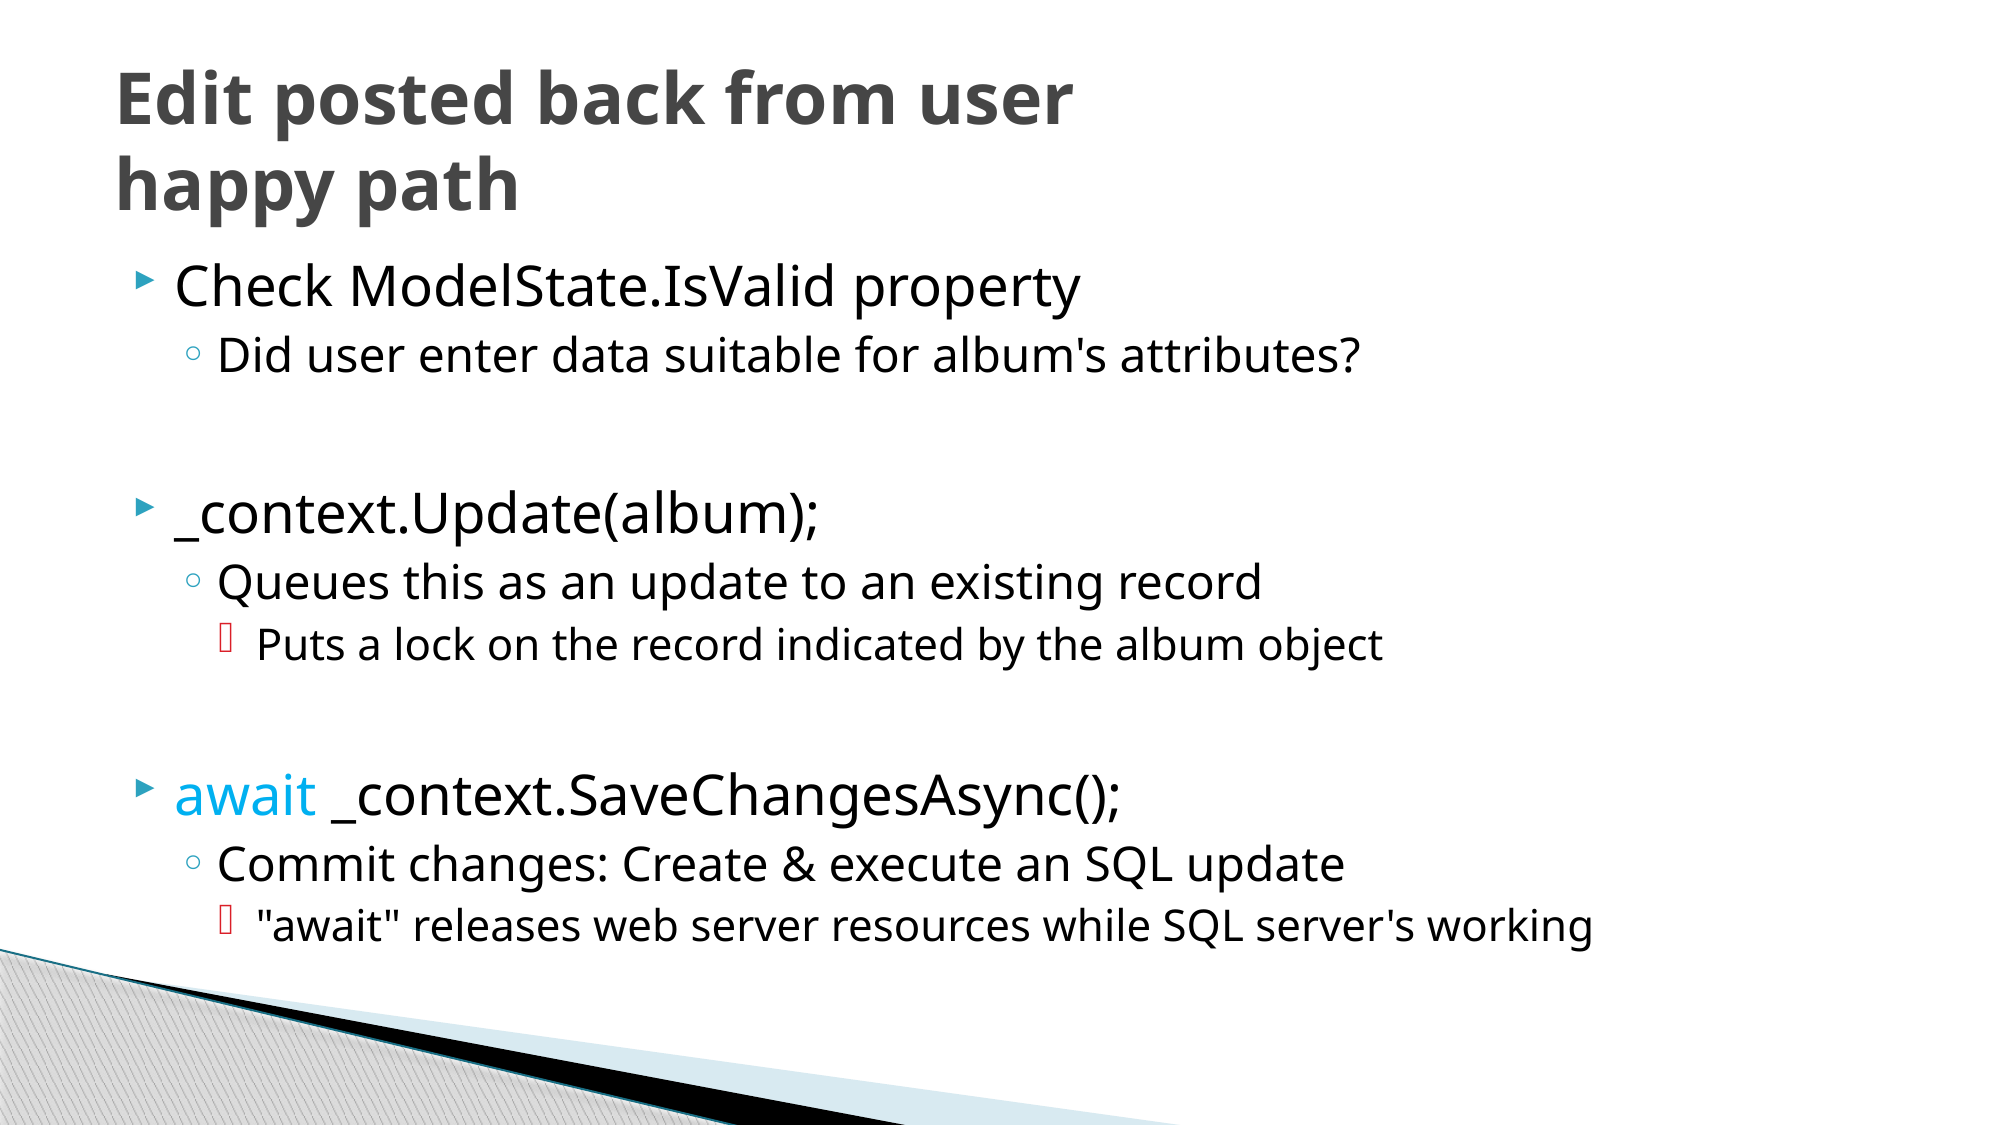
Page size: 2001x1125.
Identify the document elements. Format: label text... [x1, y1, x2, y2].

list Check ModelState.IsValid property Did user enter data suitable for album's attributes? _context.Update(album); Queues this as an update to an existing record Puts a lock on the record indicated by the album object await _context.SaveChangesAsync(); Commit changes: Create & execute an SQL update "await" releases web server resources while SQL server's working [99, 243, 1900, 986]
title Edit posted back from user happy path [99, 45, 1900, 233]
